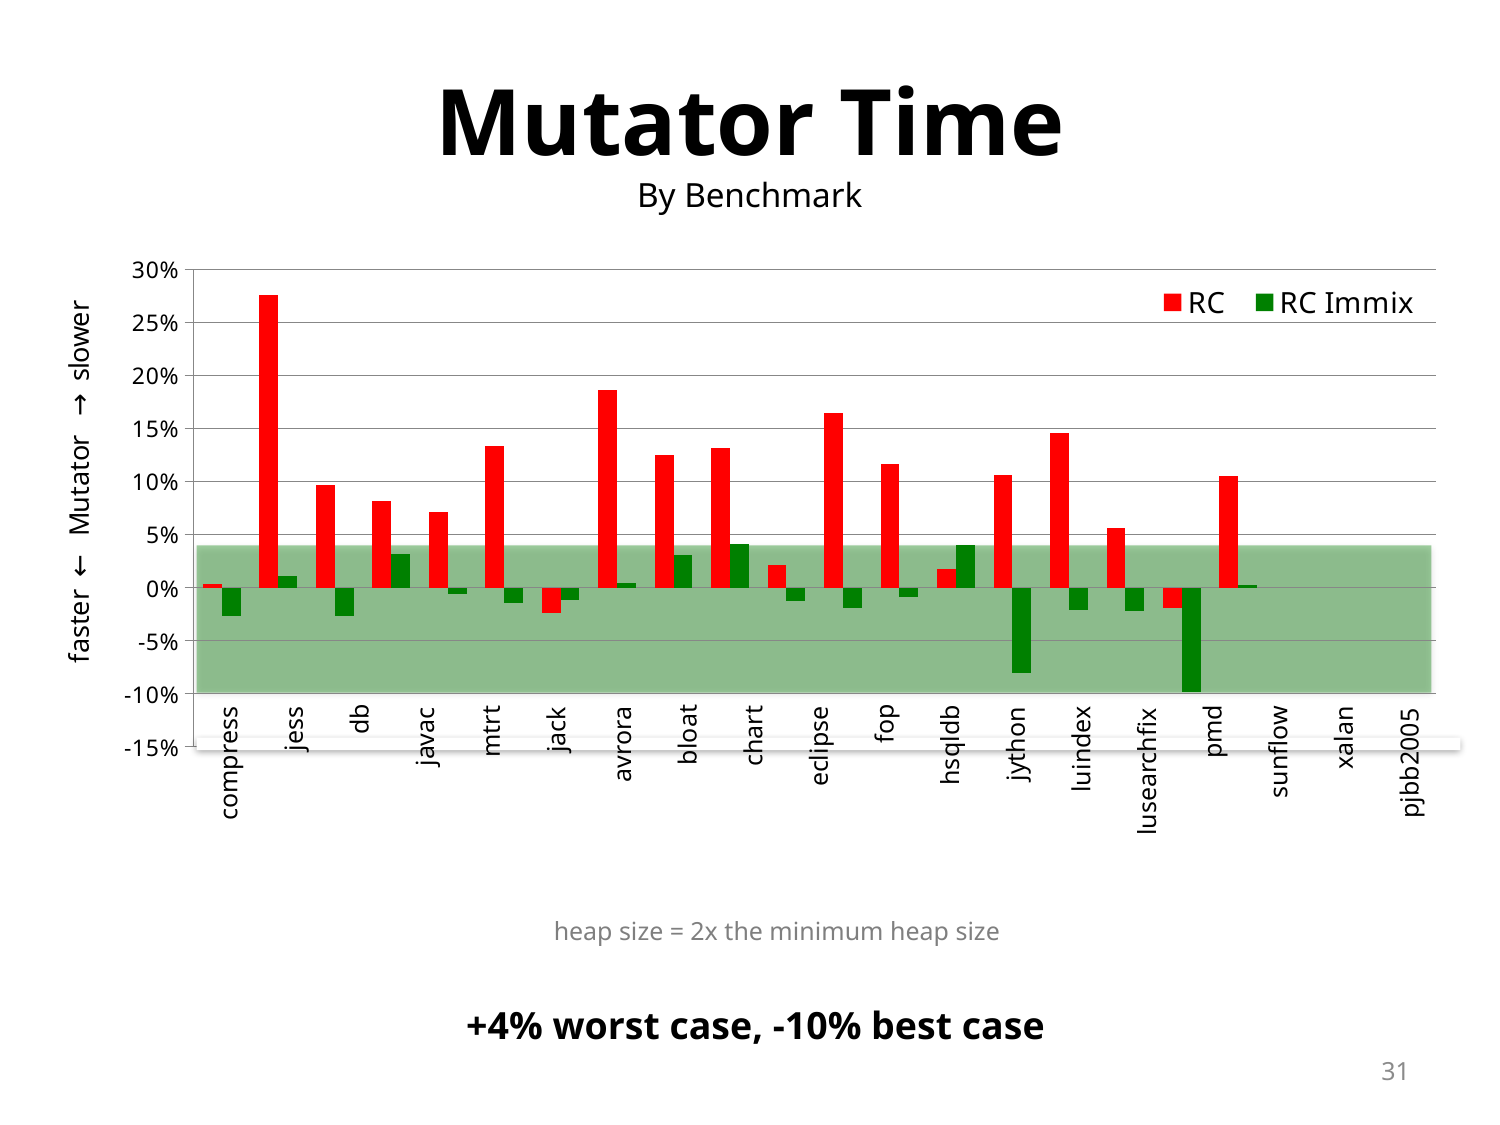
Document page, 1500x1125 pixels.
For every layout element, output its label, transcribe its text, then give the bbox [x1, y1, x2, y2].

title Mutator Time By Benchmark [75, 45, 1425, 230]
text_box +4% worst case, -10% best case [29, 994, 1483, 1055]
text_box heap size = 2x the minimum heap size [363, 908, 1191, 954]
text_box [204, 688, 1432, 856]
slide_number 31 [1074, 1042, 1425, 1103]
chart [36, 231, 1460, 795]
